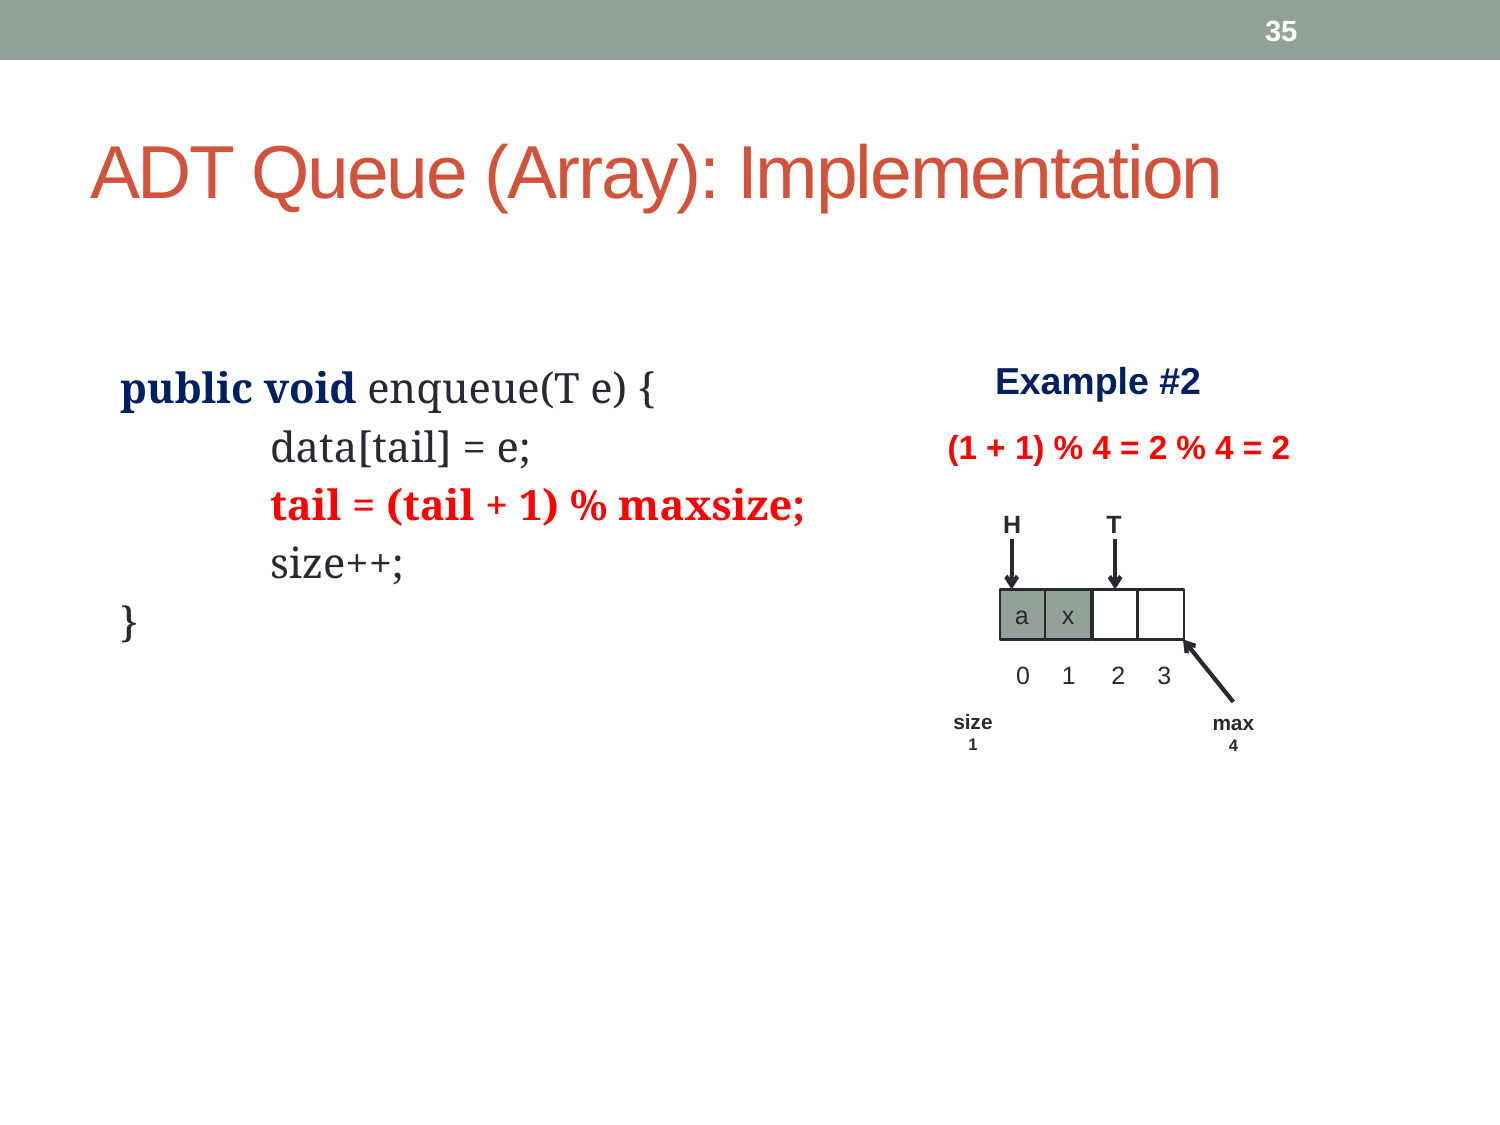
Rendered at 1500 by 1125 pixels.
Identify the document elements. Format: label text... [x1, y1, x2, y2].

text_box 3 [1142, 651, 1179, 697]
text_box [1117, 546, 1122, 576]
text_box [998, 587, 1043, 642]
text_box [1090, 587, 1135, 642]
text_box [1135, 587, 1186, 642]
text_box x [1047, 591, 1090, 637]
slide_number 35 [1250, 3, 1425, 57]
text_box a [1000, 591, 1044, 637]
text_box T [1091, 501, 1137, 546]
text_box (1 + 1) % 4 = 2 % 4 = 2 [932, 419, 1306, 475]
text_box 0 [1001, 651, 1045, 697]
text_box Example #2 [980, 349, 1216, 410]
list public void enqueue(T e) { data[tail] = e; tail = (tail + 1) % maxsize; size++; } [75, 237, 1363, 925]
title ADT Queue (Array): Implementation [75, 87, 1425, 250]
text_box 1 [1047, 651, 1091, 697]
text_box 2 [1096, 651, 1141, 697]
text_box [1014, 546, 1018, 575]
text_box size 1 [938, 701, 1008, 761]
text_box max 4 [1197, 701, 1269, 762]
text_box [1043, 587, 1090, 642]
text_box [1182, 639, 1234, 703]
text_box H [988, 501, 1037, 546]
